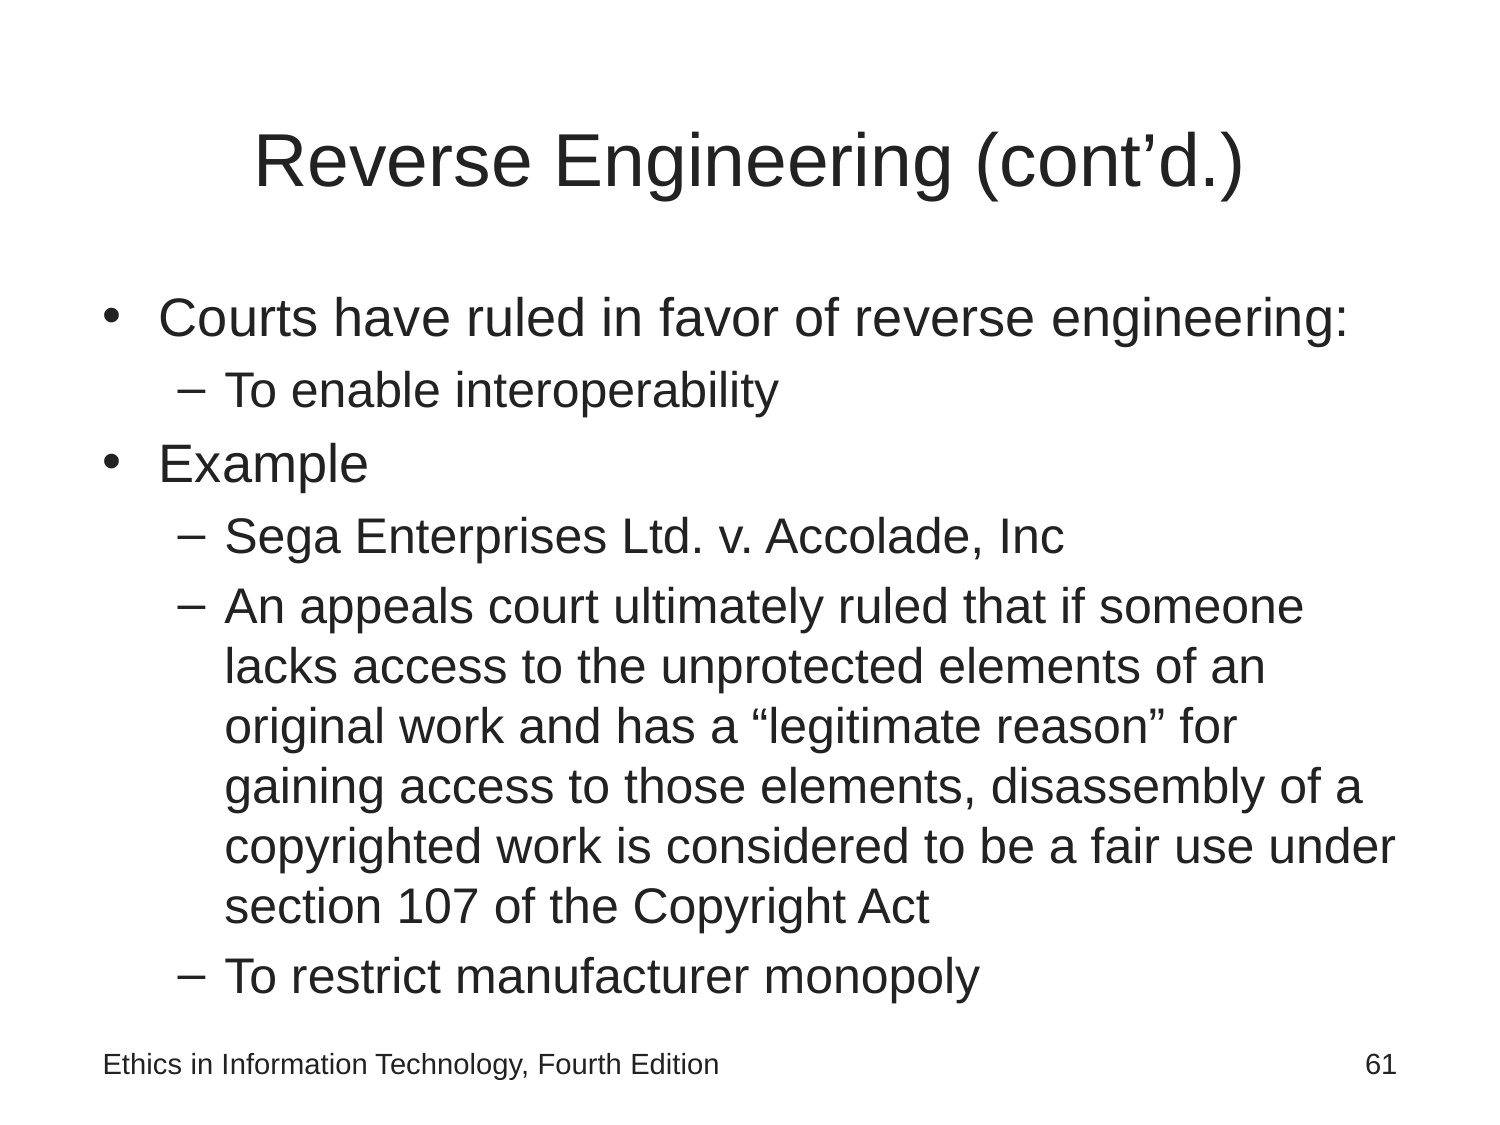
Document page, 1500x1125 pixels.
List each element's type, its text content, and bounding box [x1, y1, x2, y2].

list Courts have ruled in favor of reverse engineering: To enable interoperability Example Sega Enterprises Ltd. v. Accolade, Inc An appeals court ultimately ruled that if someone lacks access to the unprotected elements of an original work and has a “legitimate reason” for gaining access to those elements, disassembly of a copyrighted work is considered to be a fair use under section 107 of the Copyright Act To restrict manufacturer monopoly [87, 275, 1413, 1025]
text_box ‹#› [1299, 1037, 1413, 1100]
text_box Ethics in Information Technology, Fourth Edition [87, 1037, 1299, 1100]
title Reverse Engineering (cont’d.) [87, 62, 1413, 250]
